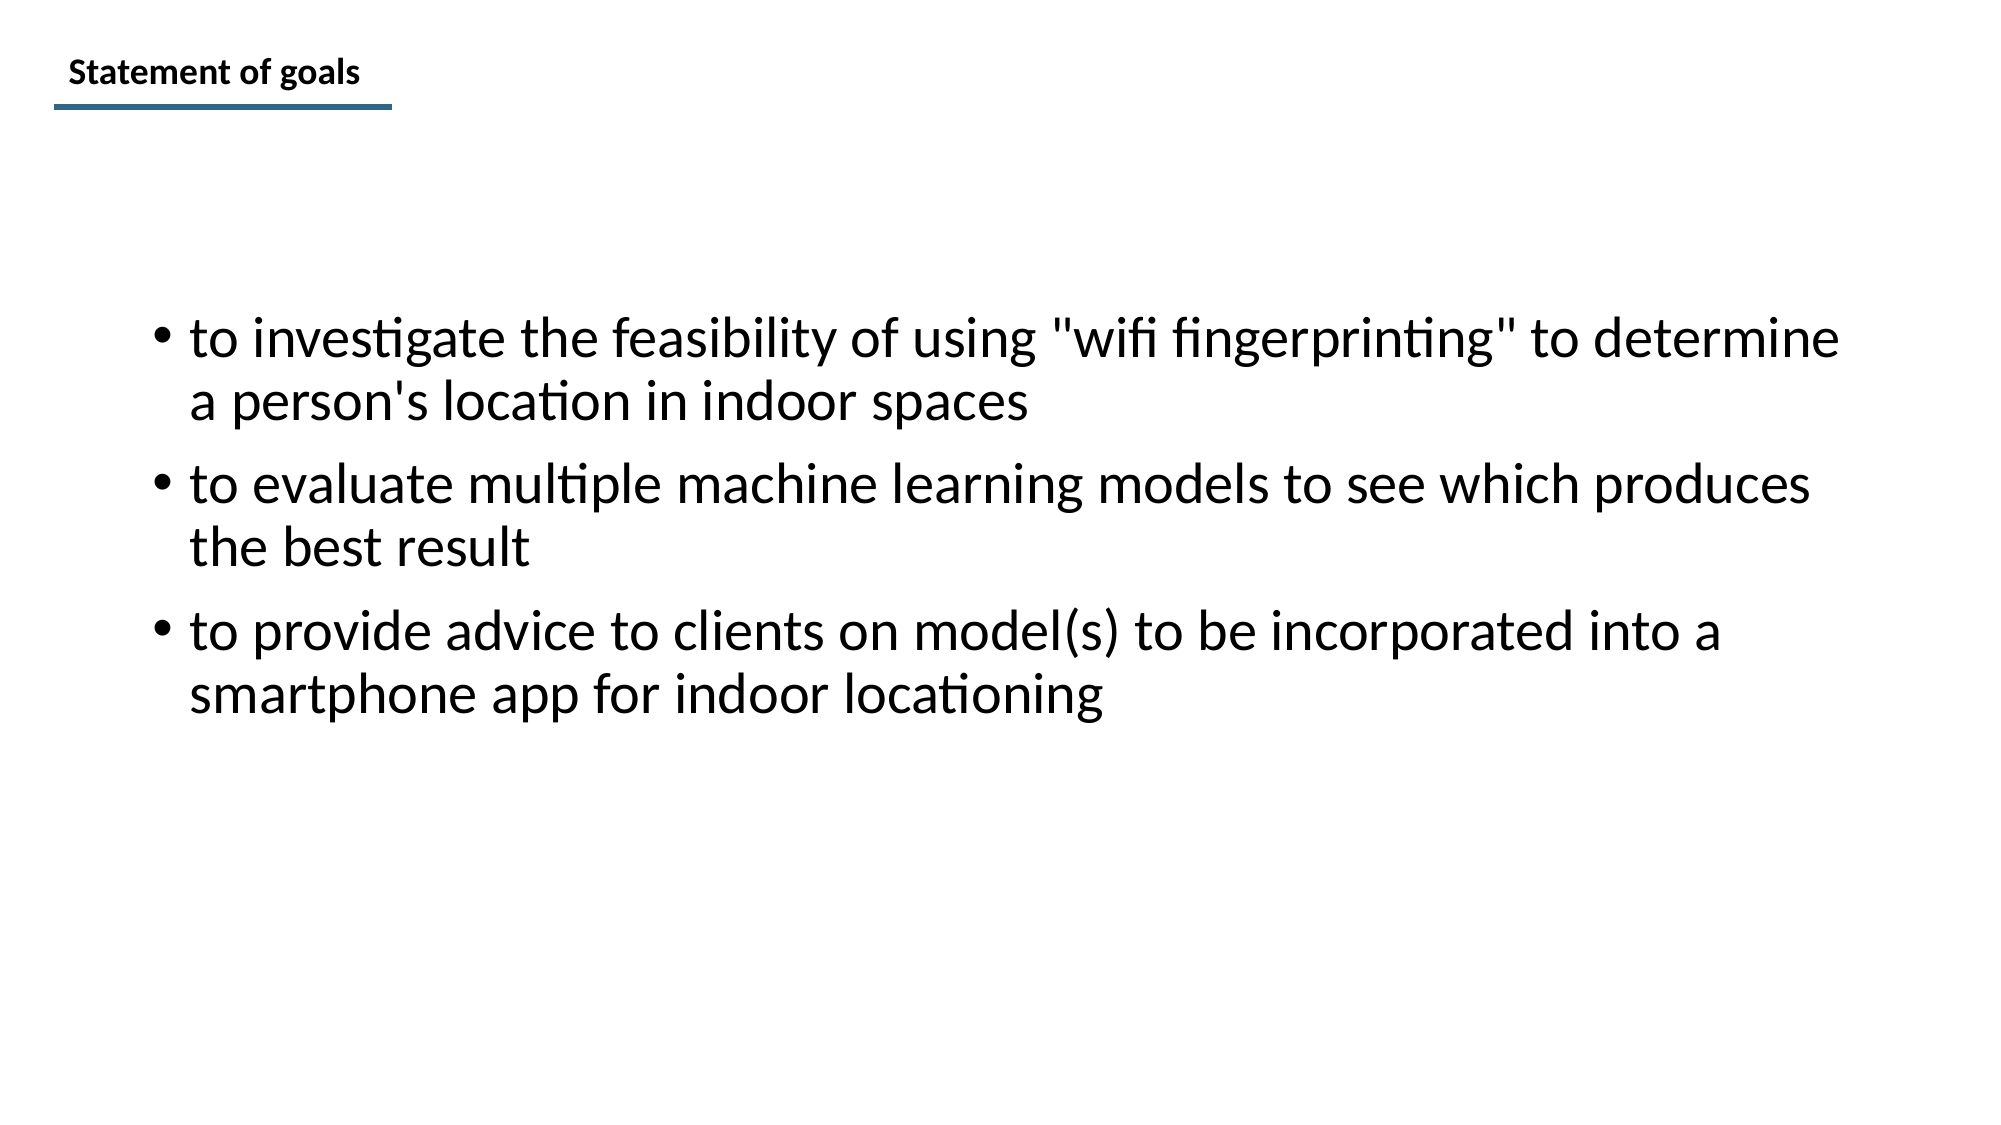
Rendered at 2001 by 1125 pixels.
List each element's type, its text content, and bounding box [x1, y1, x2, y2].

text_box Statement of goals [53, 23, 1779, 121]
list to investigate the feasibility of using "wifi fingerprinting" to determine a person's location in indoor spaces to evaluate multiple machine learning models to see which produces the best result to provide advice to clients on model(s) to be incorporated into a smartphone app for indoor locationing [137, 299, 1863, 1014]
